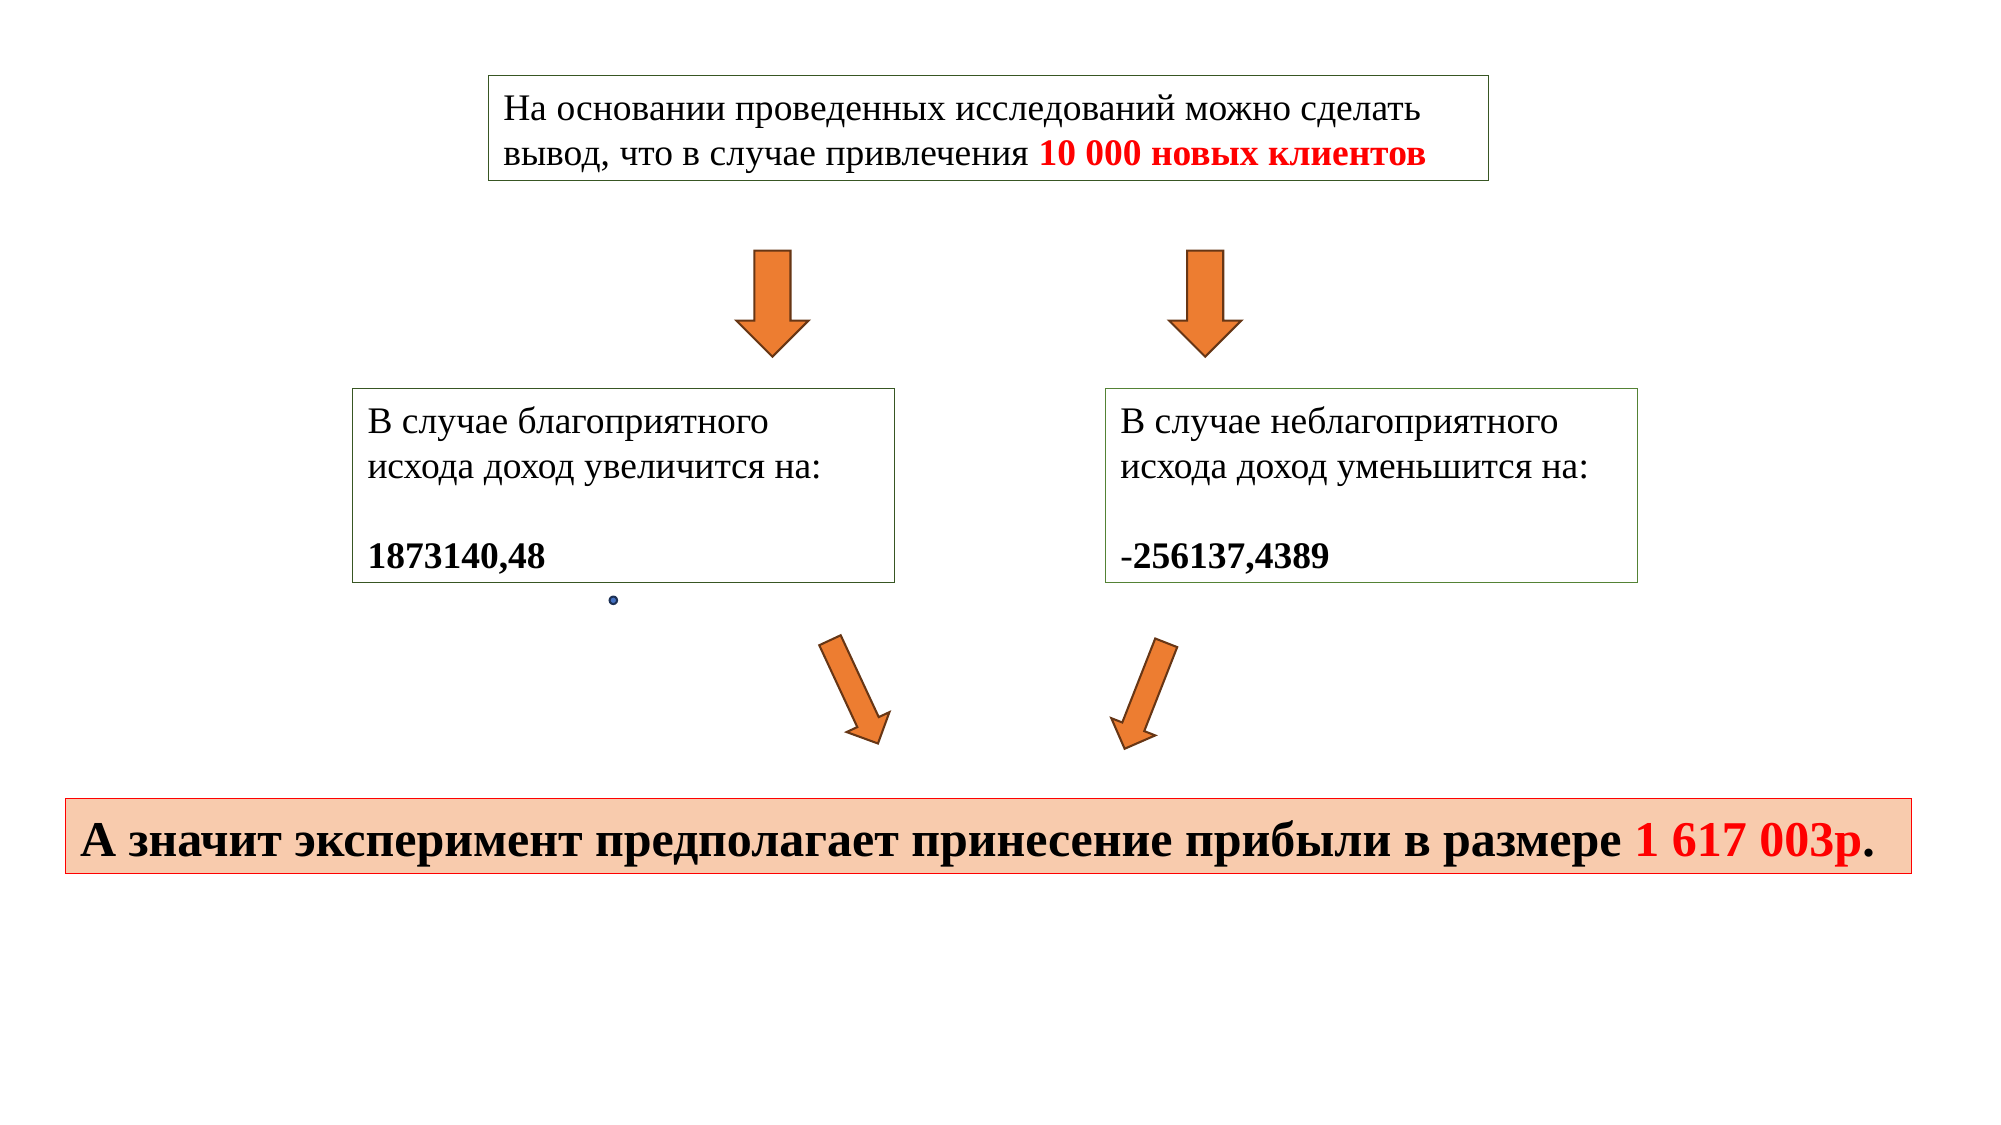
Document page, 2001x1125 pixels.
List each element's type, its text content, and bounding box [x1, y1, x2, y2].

text_box А значит эксперимент предполагает принесение прибыли в размере 1 617 003р. [65, 798, 1912, 874]
text_box [1109, 637, 1179, 751]
text_box В случае неблагоприятного исхода доход уменьшится на: -256137,4389 [1105, 388, 1638, 583]
text_box В случае благоприятного исхода доход увеличится на: 1873140,48 [352, 388, 895, 583]
text_box [1166, 249, 1244, 359]
text_box [733, 249, 812, 359]
text_box [817, 633, 892, 745]
text_box На основании проведенных исследований можно сделать вывод, что в случае привлечения 10 000 новых клиентов [488, 75, 1489, 181]
text_box [608, 595, 619, 606]
